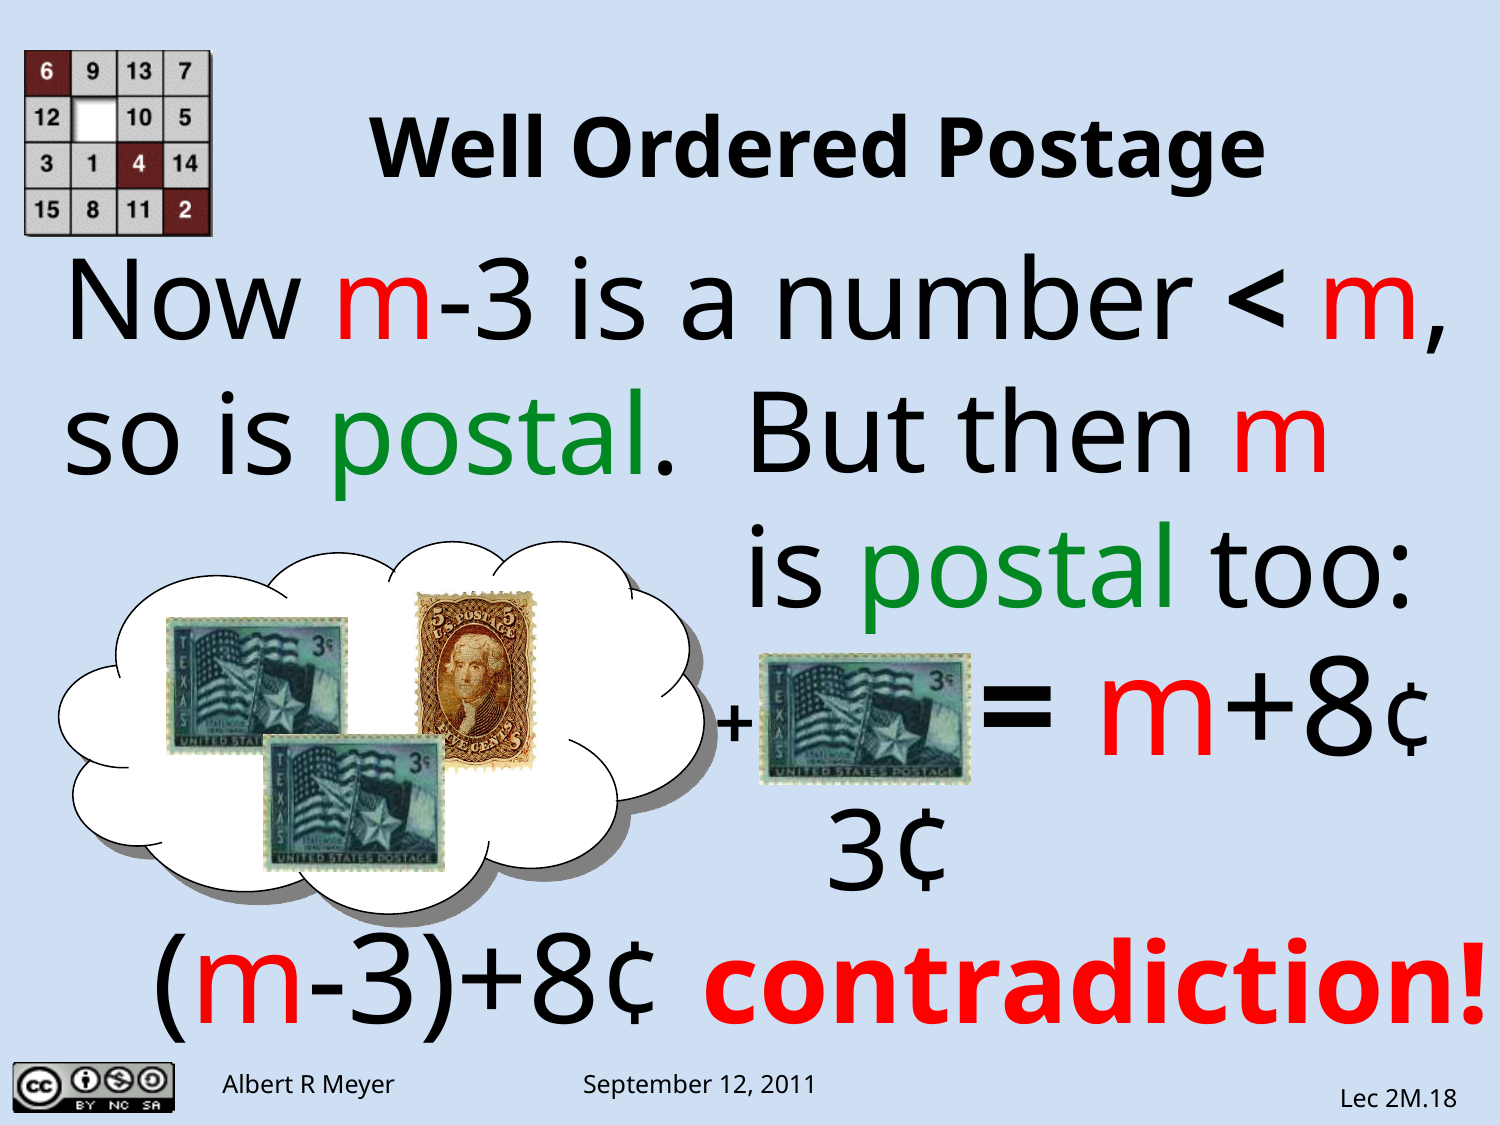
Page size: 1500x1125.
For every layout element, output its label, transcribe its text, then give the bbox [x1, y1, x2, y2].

picture [24, 50, 213, 237]
text_box Now m-3 is a number < m, so is postal. [48, 219, 1427, 506]
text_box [710, 652, 976, 923]
text_box But then m is postal too: [729, 352, 1431, 638]
picture [12, 1062, 175, 1113]
title Well Ordered Postage [237, 50, 1400, 219]
text_box contradiction! [710, 903, 1500, 1054]
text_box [58, 541, 705, 1059]
text_box = m+8¢ [964, 610, 1466, 790]
